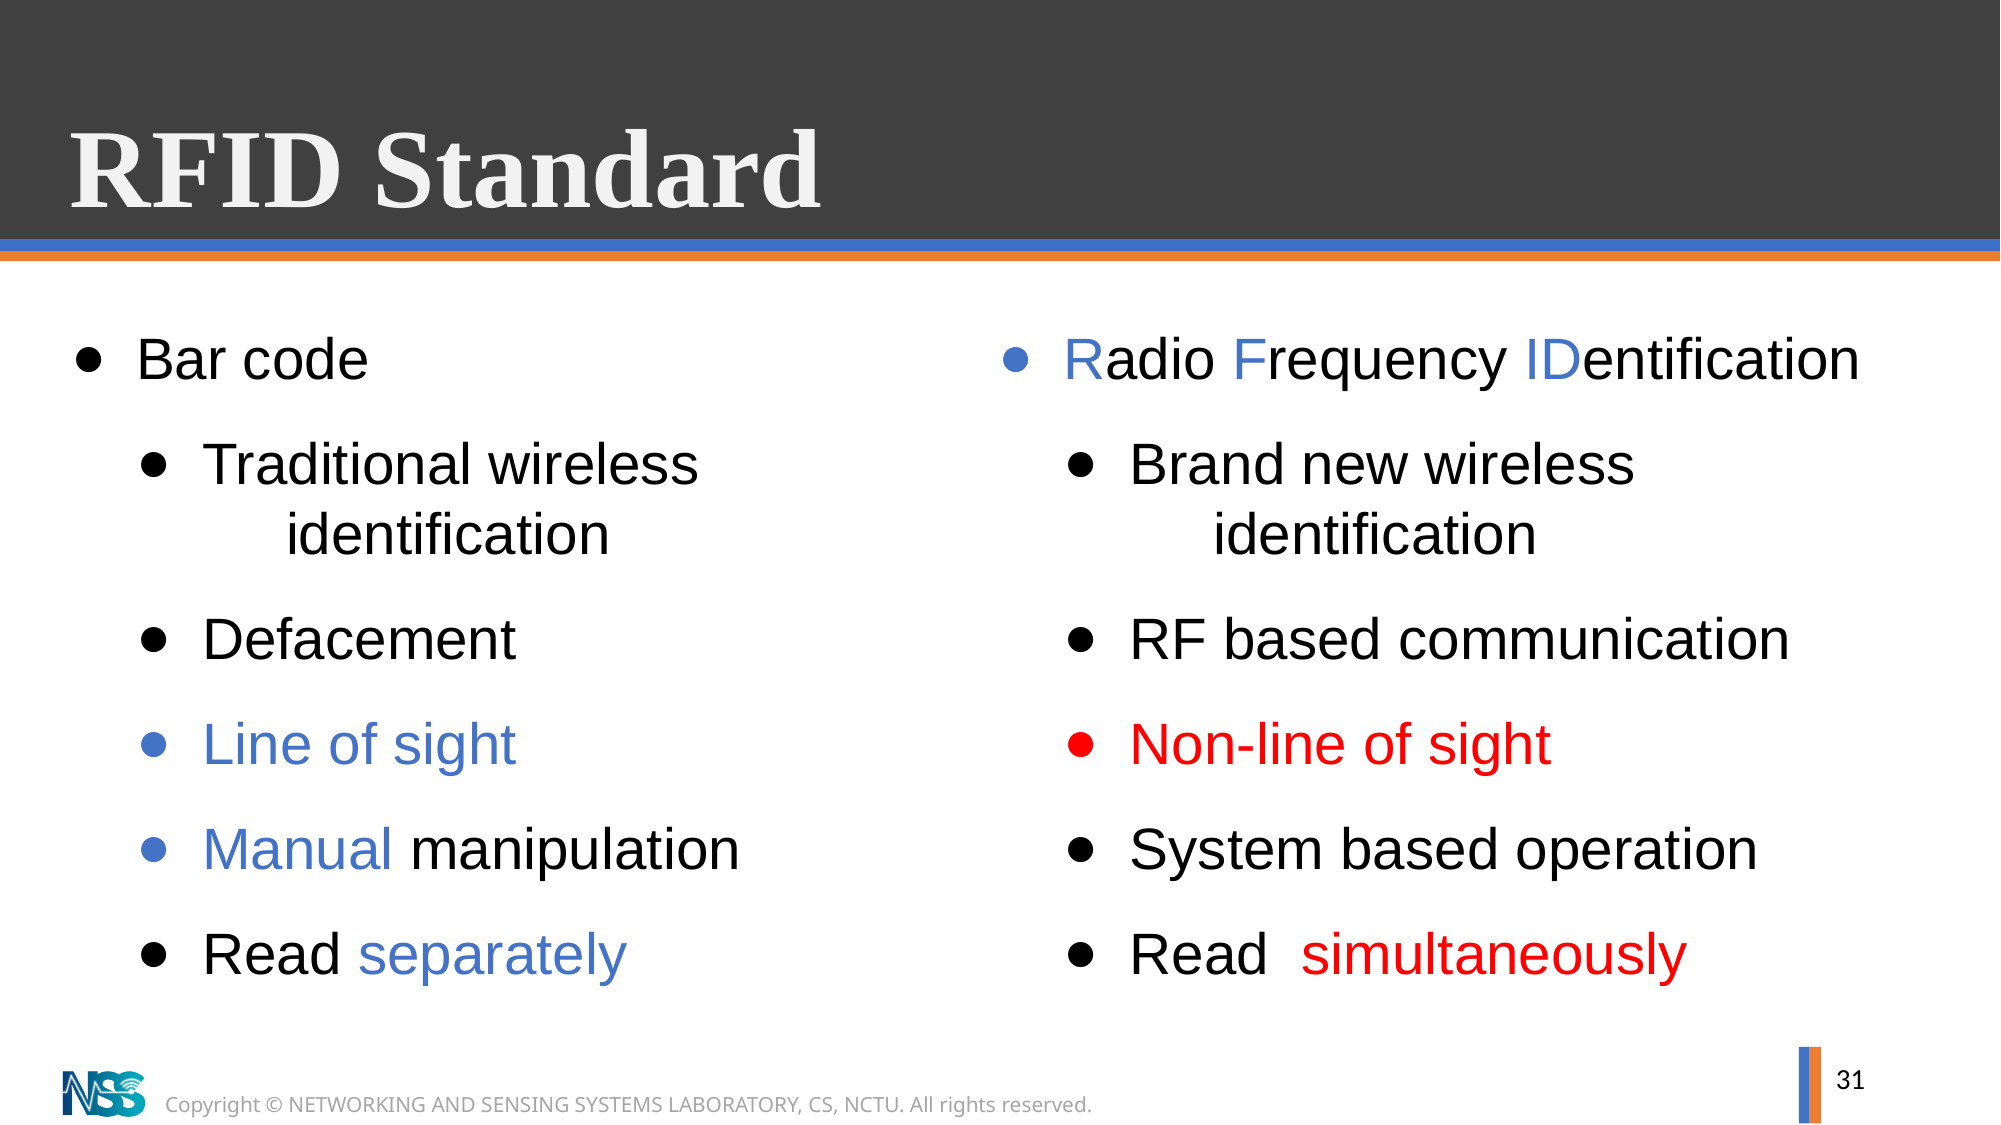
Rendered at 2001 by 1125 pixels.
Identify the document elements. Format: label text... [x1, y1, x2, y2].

picture [55, 1067, 151, 1125]
slide_number 31 [1821, 1046, 1945, 1107]
title RFID Standard [55, 56, 1945, 240]
list Bar code Traditional wireless identification Defacement Line of sight Manual manipulation Read separately [55, 278, 982, 1036]
text_box Radio Frequency IDentification Brand new wireless identification RF based communication Non-line of sight System based operation Read simultaneously [982, 278, 1910, 1036]
